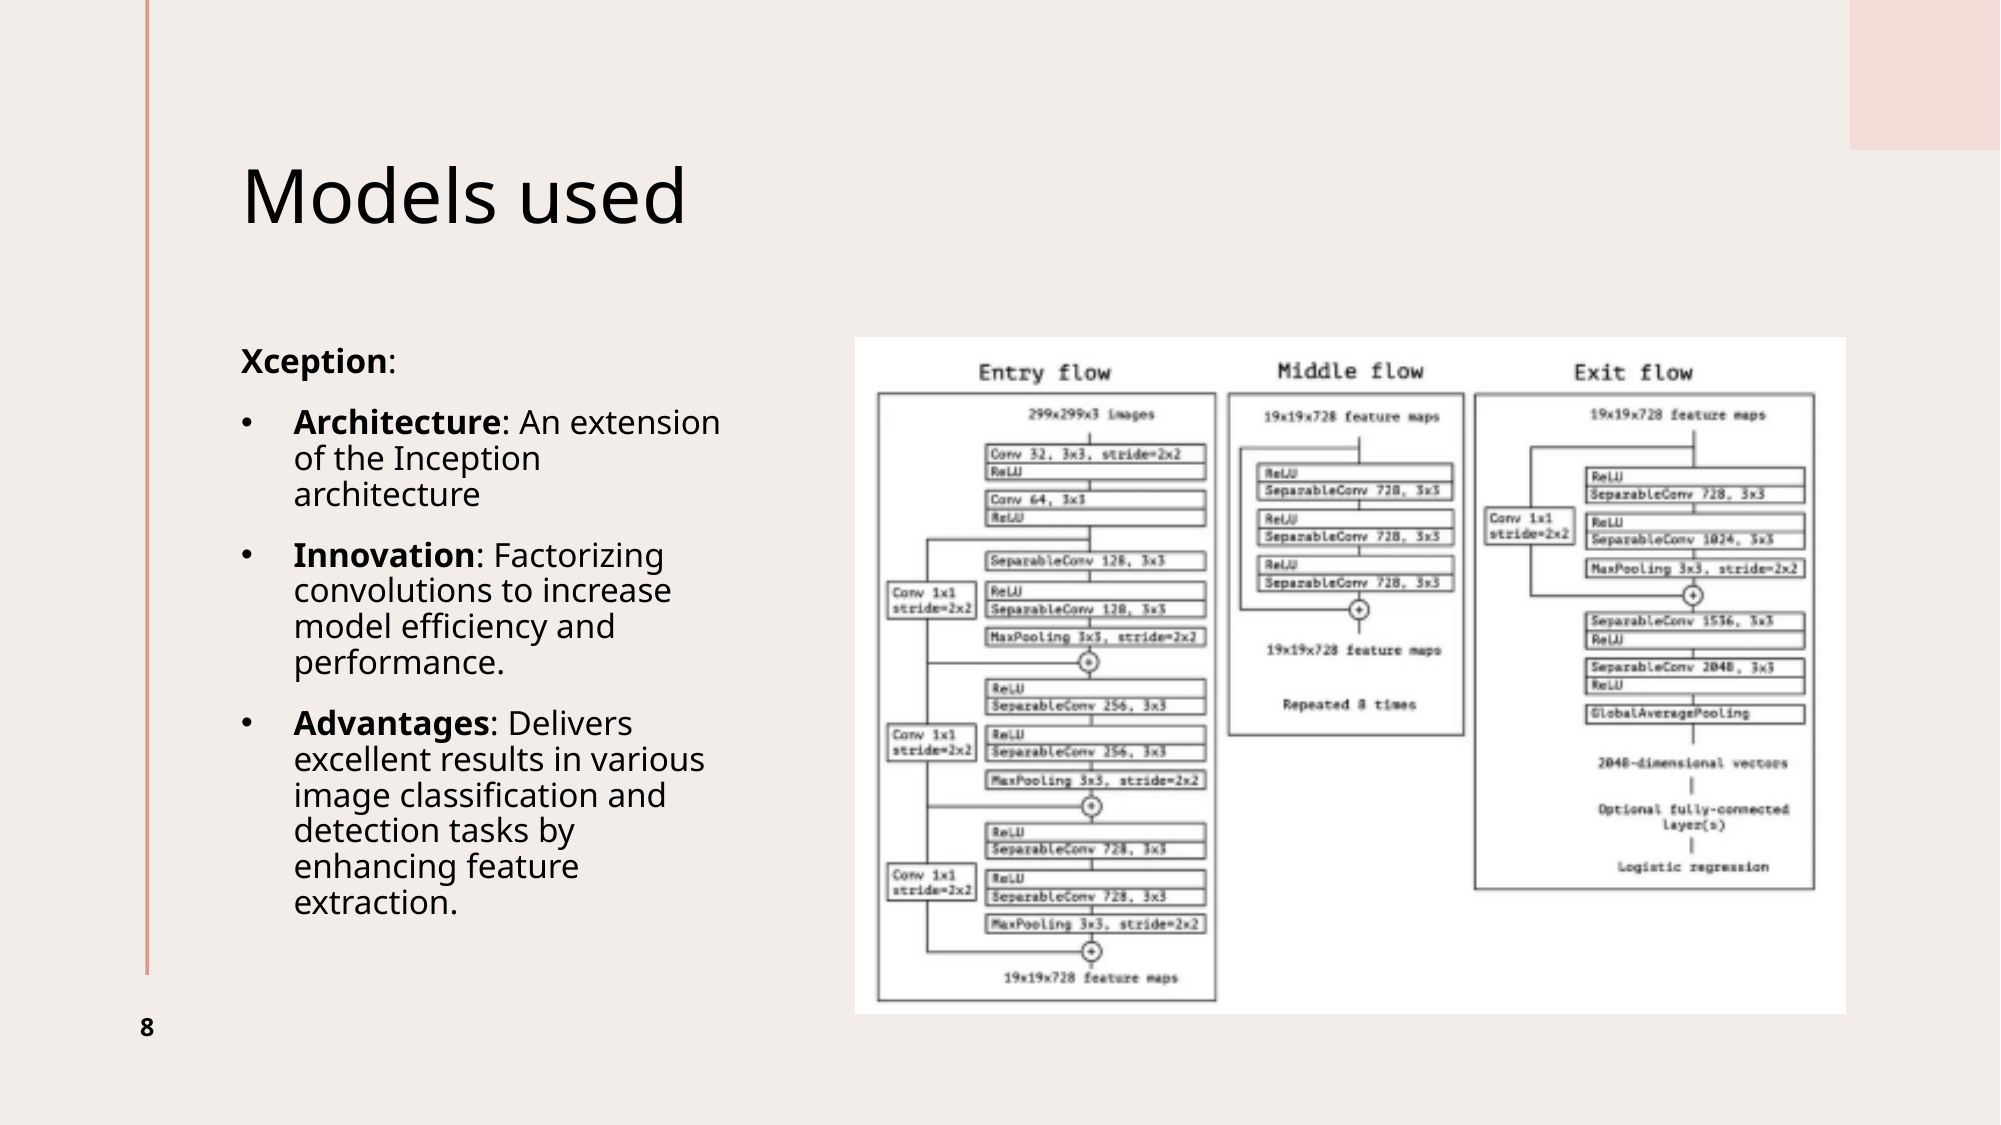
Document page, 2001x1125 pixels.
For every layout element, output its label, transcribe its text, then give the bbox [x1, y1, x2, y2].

list Xception: Architecture: An extension of the Inception architecture Innovation: Factorizing convolutions to increase model efficiency and performance. Advantages: Delivers excellent results in various image classification and detection tasks by enhancing feature extraction. [240, 337, 745, 1014]
title Models used [240, 82, 1850, 317]
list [855, 337, 1846, 1014]
slide_number 8 [67, 975, 227, 1082]
